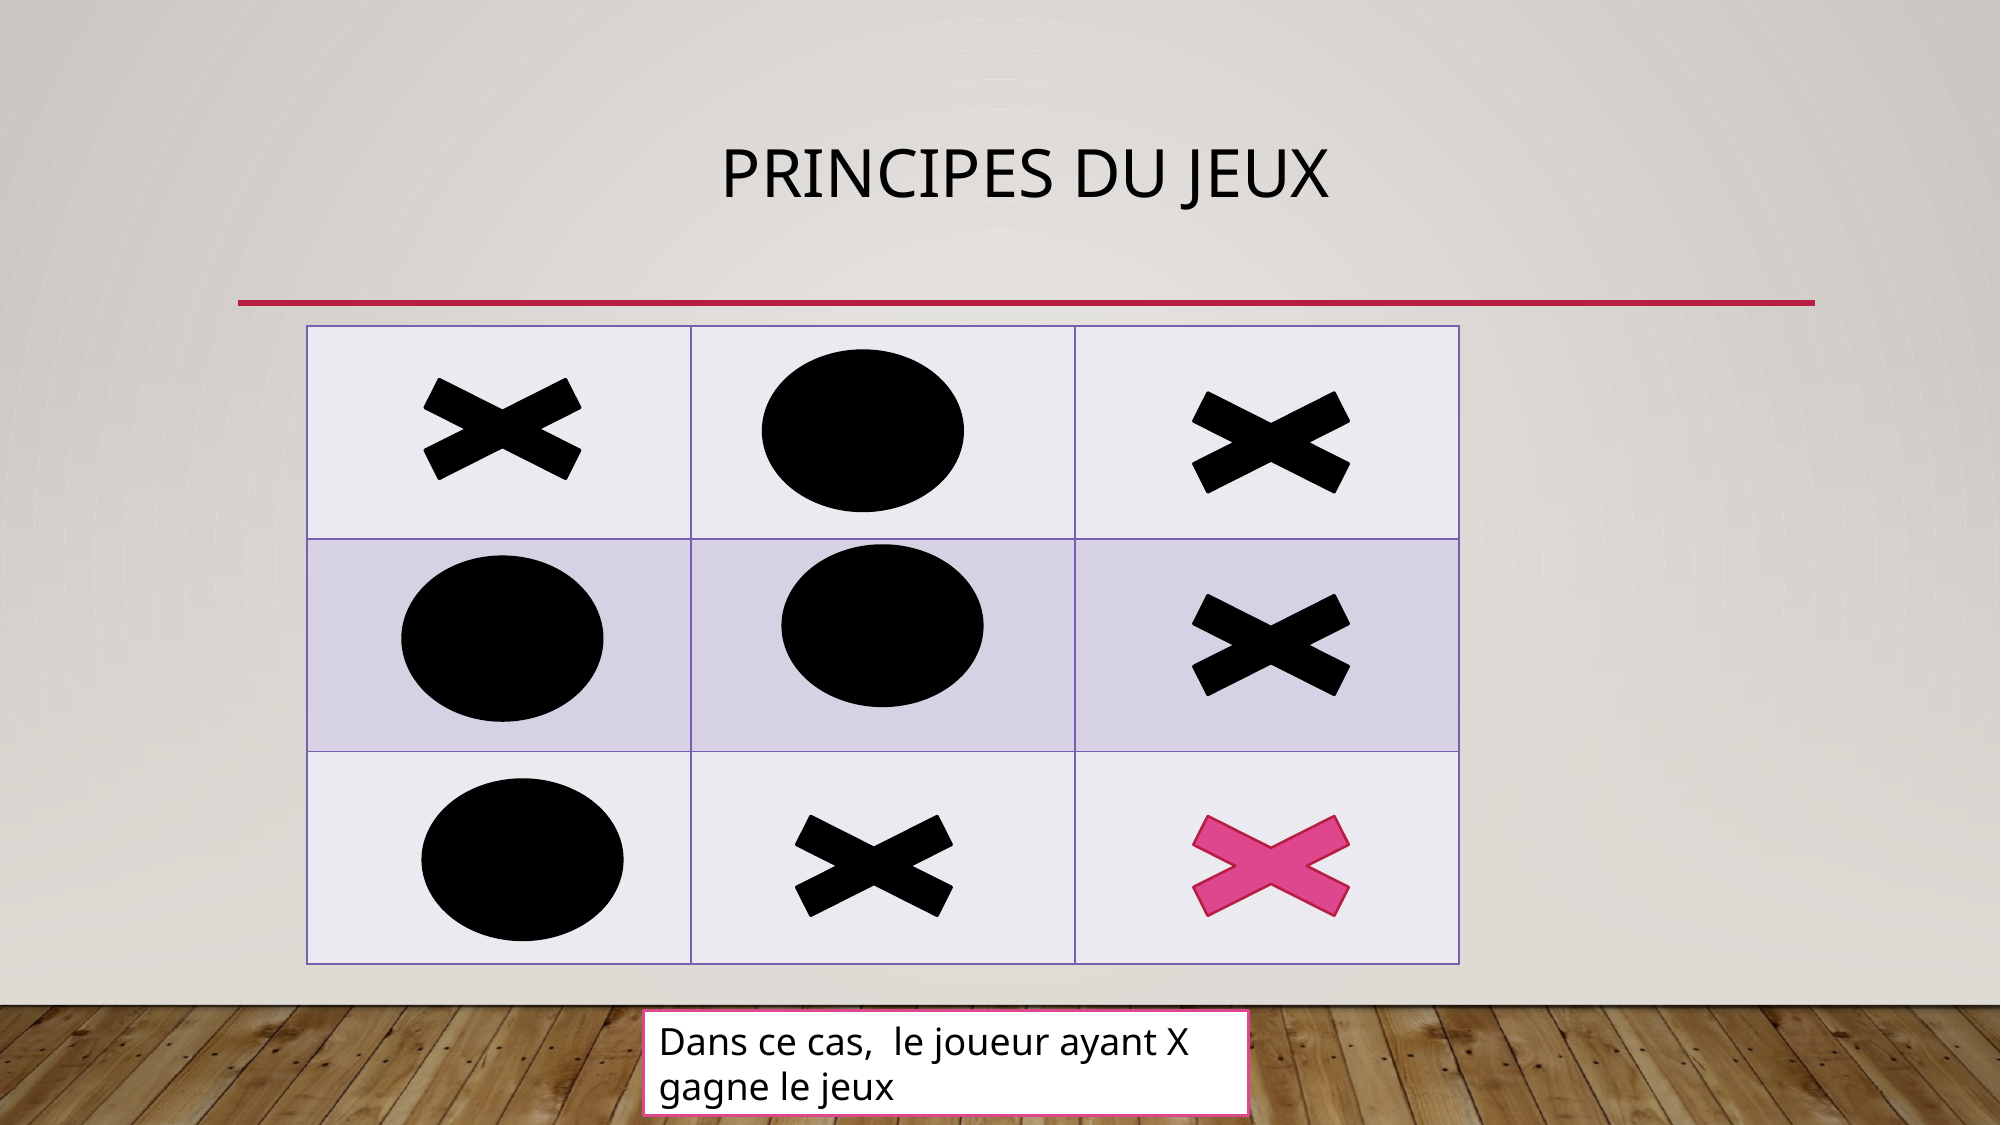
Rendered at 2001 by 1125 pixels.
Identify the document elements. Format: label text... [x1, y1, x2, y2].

text_box [761, 349, 965, 513]
text_box [421, 778, 624, 942]
table_cell [1076, 540, 1458, 751]
text_box [1192, 391, 1350, 494]
table_header [1076, 327, 1458, 538]
text_box [423, 377, 582, 481]
table_cell [692, 752, 1074, 963]
table_header [308, 327, 690, 538]
table_cell [308, 752, 690, 963]
table_cell [308, 540, 690, 751]
text_box [781, 544, 984, 708]
title PRINCIPES DU JEUX [238, 131, 1814, 305]
text_box [1192, 814, 1350, 917]
picture [0, 1005, 2000, 1125]
text_box [795, 814, 953, 917]
table_cell [1076, 752, 1458, 963]
text_box [401, 555, 604, 722]
text_box Dans ce cas, le joueur ayant X gagne le jeux [642, 1009, 1250, 1117]
text_box [1192, 593, 1350, 697]
table_header [692, 327, 1074, 538]
table_cell [692, 540, 1074, 751]
